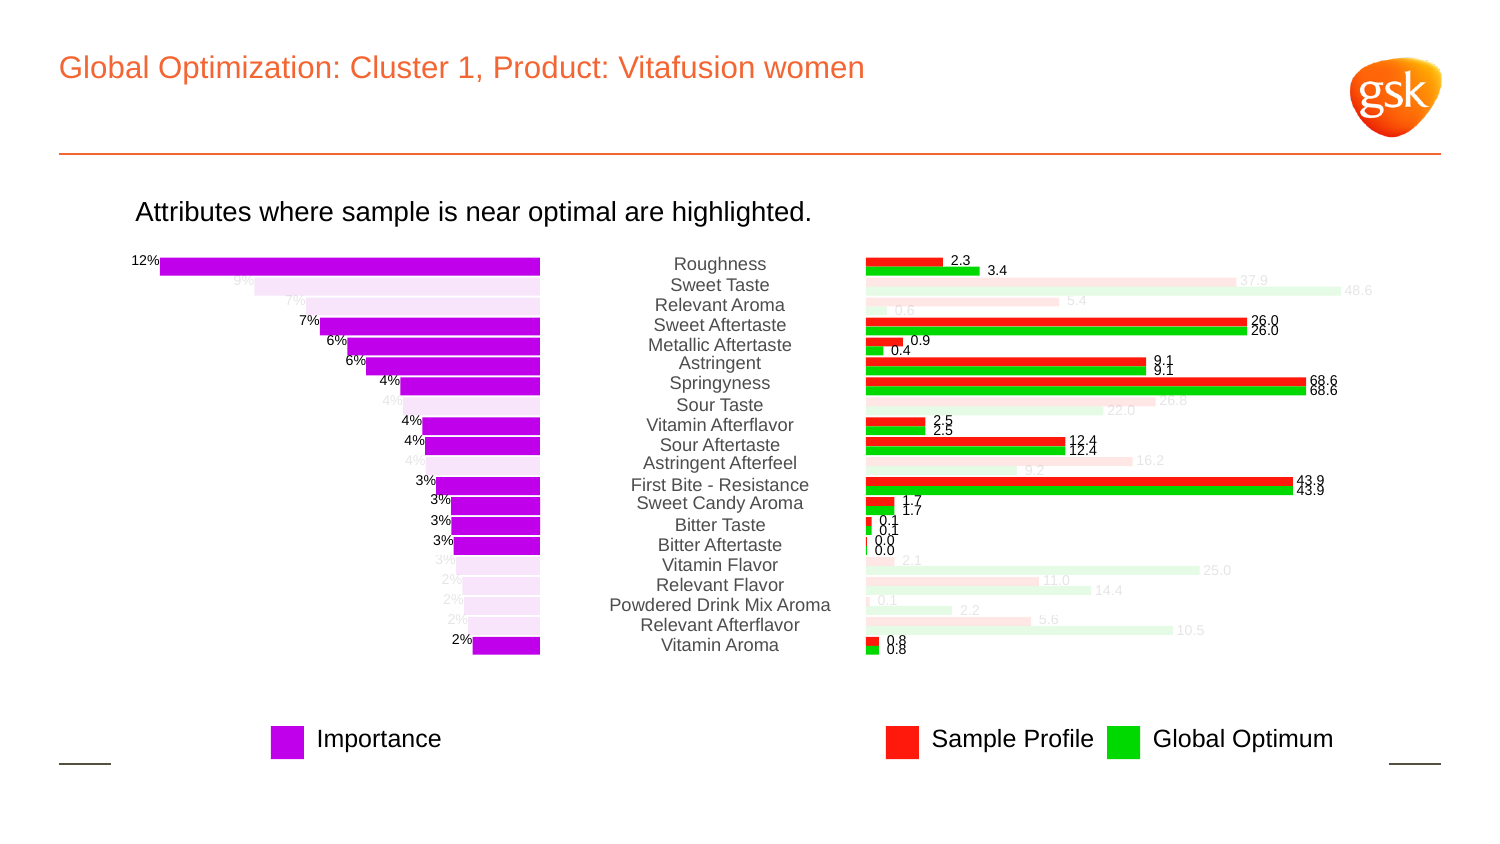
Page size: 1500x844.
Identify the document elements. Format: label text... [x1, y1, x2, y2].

picture [1333, 38, 1457, 157]
title Global Optimization: Cluster 1, Product: Vitafusion women [58, 47, 1302, 86]
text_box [112, 194, 1388, 796]
